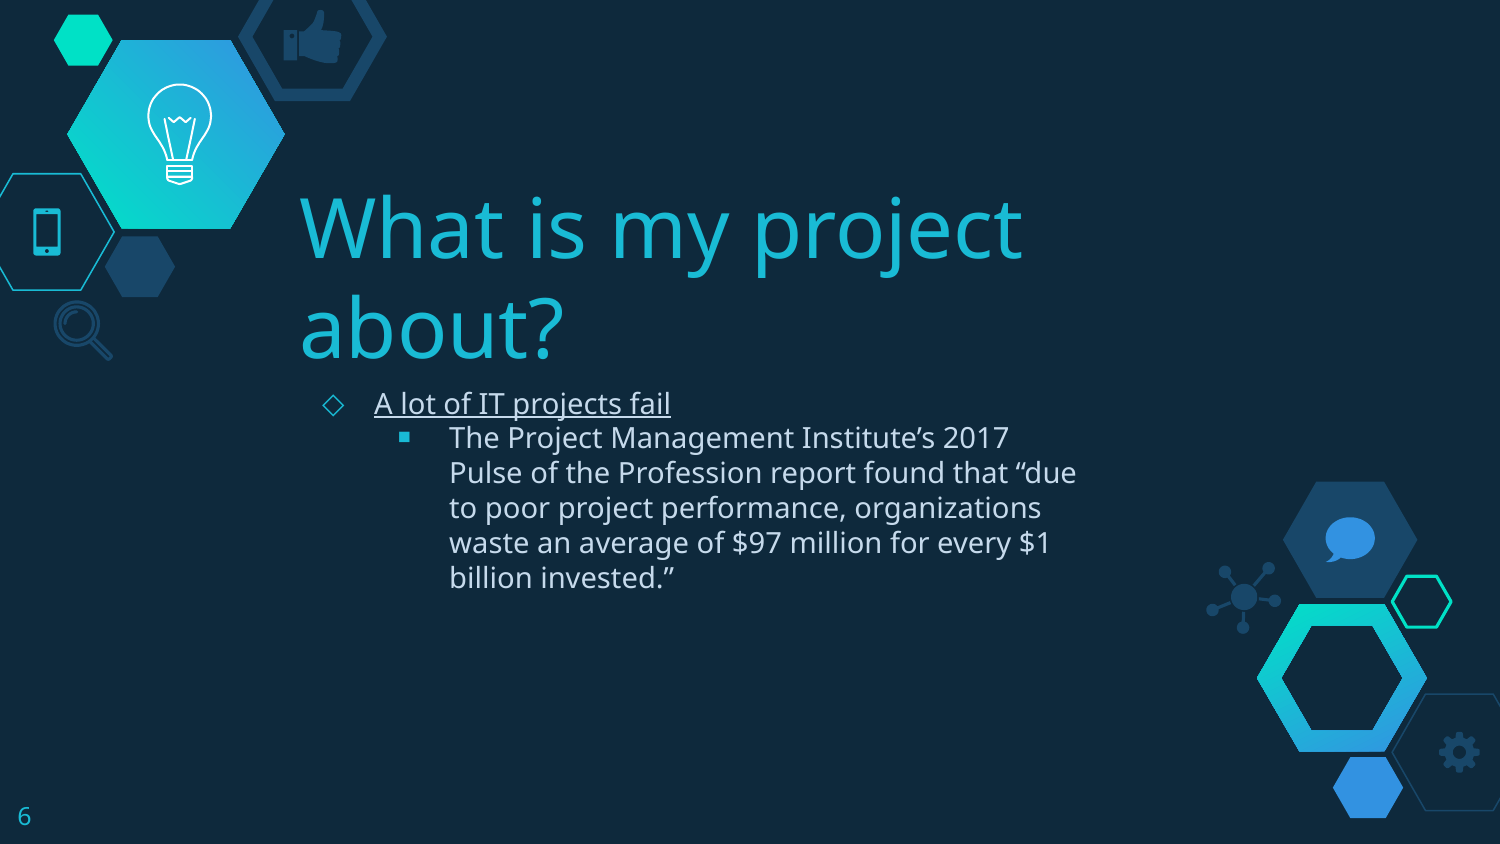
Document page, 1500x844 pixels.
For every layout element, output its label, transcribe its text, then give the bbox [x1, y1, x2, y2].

title What is my project about? [284, 284, 1096, 369]
slide_number 6 [2, 785, 93, 844]
list A lot of IT projects fail The Project Management Institute’s 2017 Pulse of the Profession report found that “due to poor project performance, organizations waste an average of $97 million for every $1 billion invested.” [284, 369, 1096, 643]
